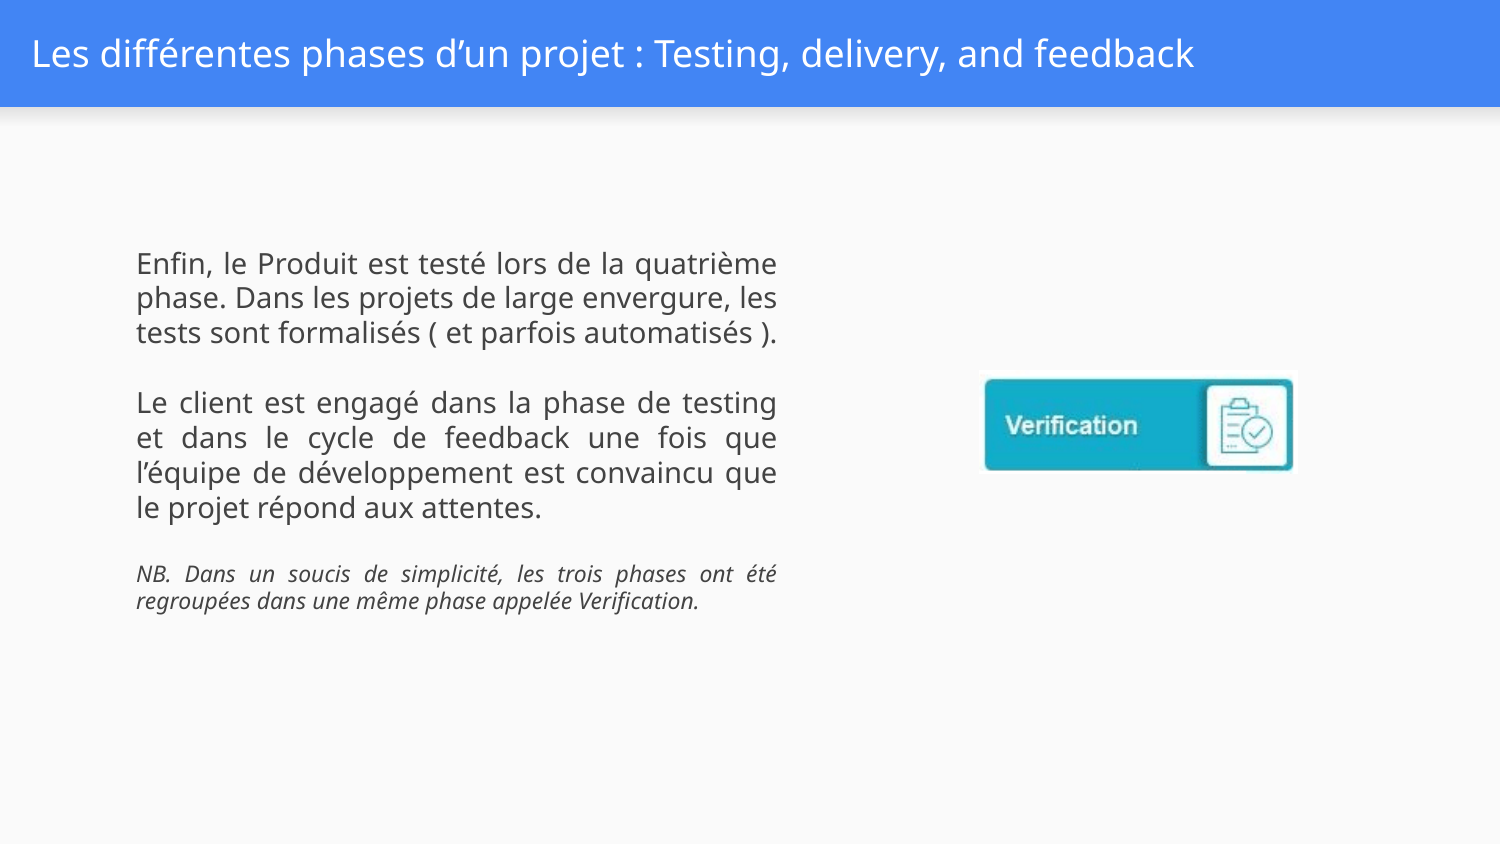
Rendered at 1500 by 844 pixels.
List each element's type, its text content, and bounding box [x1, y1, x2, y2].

text_box Enfin, le Produit est testé lors de la quatrième phase. Dans les projets de large envergure, les tests sont formalisés ( et parfois automatisés ). Le client est engagé dans la phase de testing et dans le cycle de feedback une fois que l’équipe de développement est convaincu que le projet répond aux attentes. NB. Dans un soucis de simplicité, les trois phases ont été regroupées dans une même phase appelée Verification. [121, 194, 793, 768]
title Les différentes phases d’un projet : Testing, delivery, and feedback [16, 2, 1464, 102]
picture [978, 370, 1299, 474]
